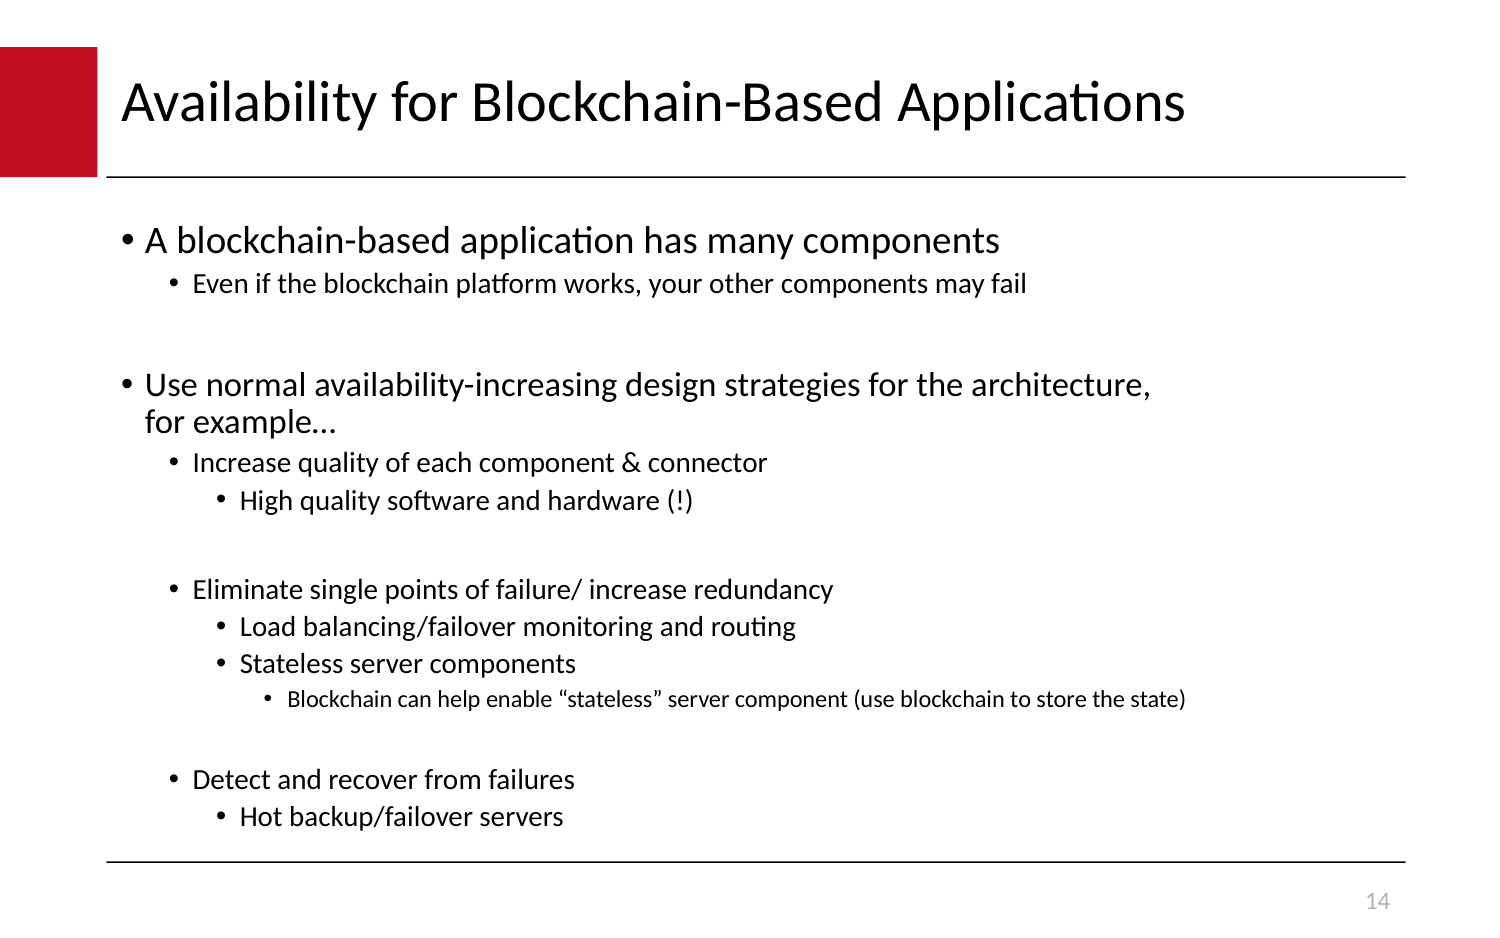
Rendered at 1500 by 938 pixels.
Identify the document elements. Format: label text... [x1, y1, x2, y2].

list A blockchain-based application has many components Even if the blockchain platform works, your other components may fail Use normal availability-increasing design strategies for the architecture, for example… Increase quality of each component & connector High quality software and hardware (!) Eliminate single points of failure/ increase redundancy Load balancing/failover monitoring and routing Stateless server components Blockchain can help enable “stateless” server component (use blockchain to store the state) Detect and recover from failures Hot backup/failover servers [106, 212, 1406, 844]
title Availability for Blockchain-Based Applications [106, 49, 1406, 156]
slide_number 14 [1101, 880, 1406, 918]
